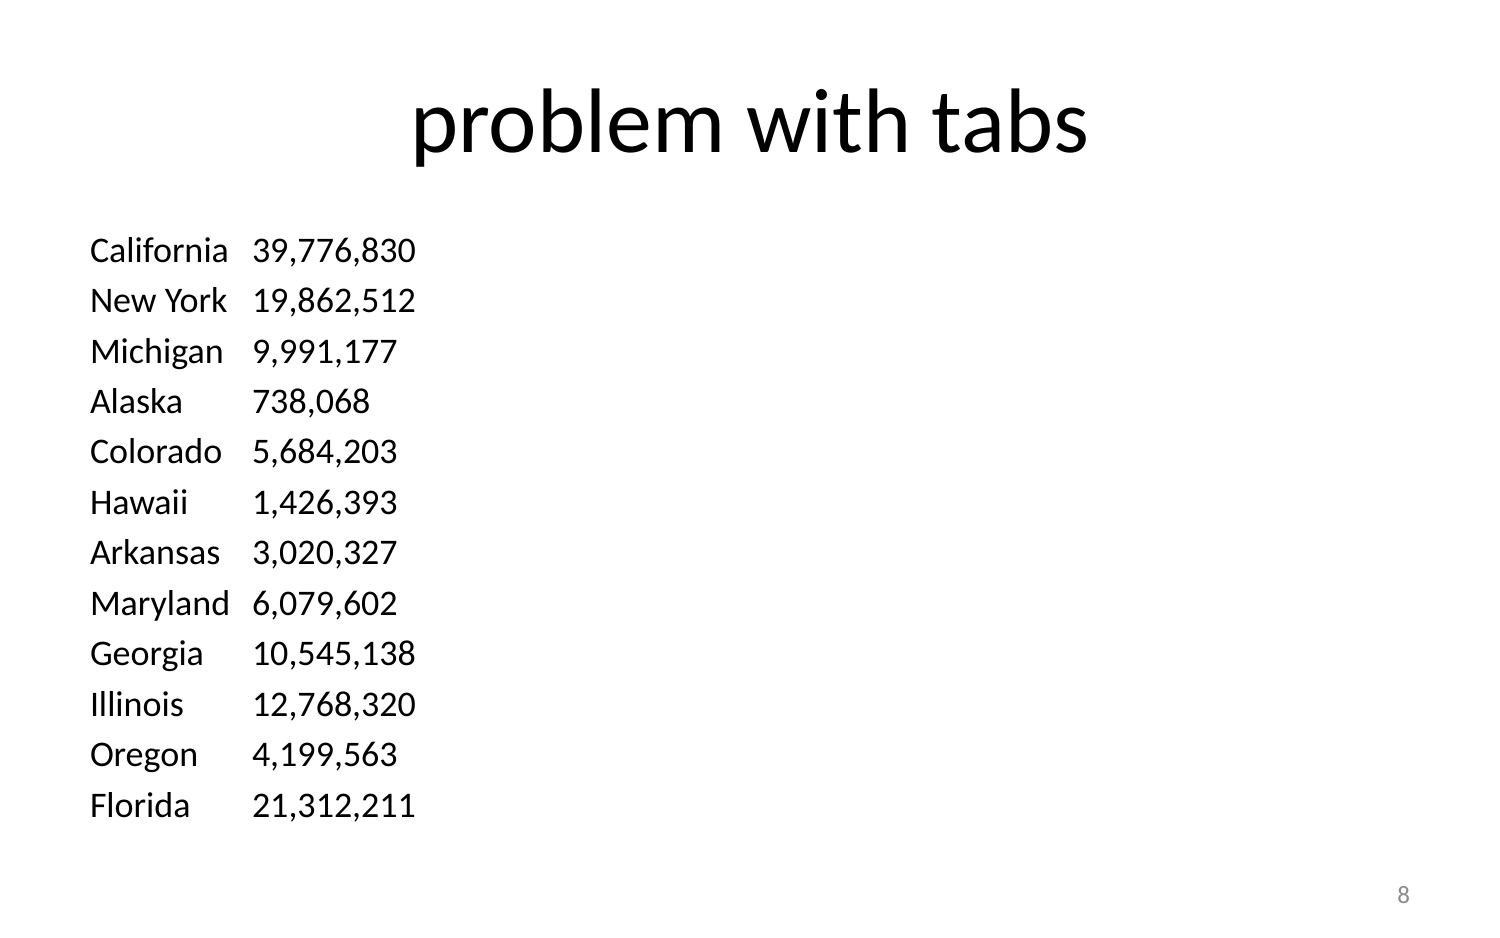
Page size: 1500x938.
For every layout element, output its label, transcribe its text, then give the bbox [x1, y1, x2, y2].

slide_number 8 [1074, 868, 1425, 919]
title problem with tabs [75, 37, 1425, 194]
list California 39,776,830 New York 19,862,512 Michigan 9,991,177 Alaska 738,068 Colorado 5,684,203 Hawaii 1,426,393 Arkansas 3,020,327 Maryland 6,079,602 Georgia 10,545,138 Illinois 12,768,320 Oregon 4,199,563 Florida 21,312,211 [75, 218, 1425, 838]
